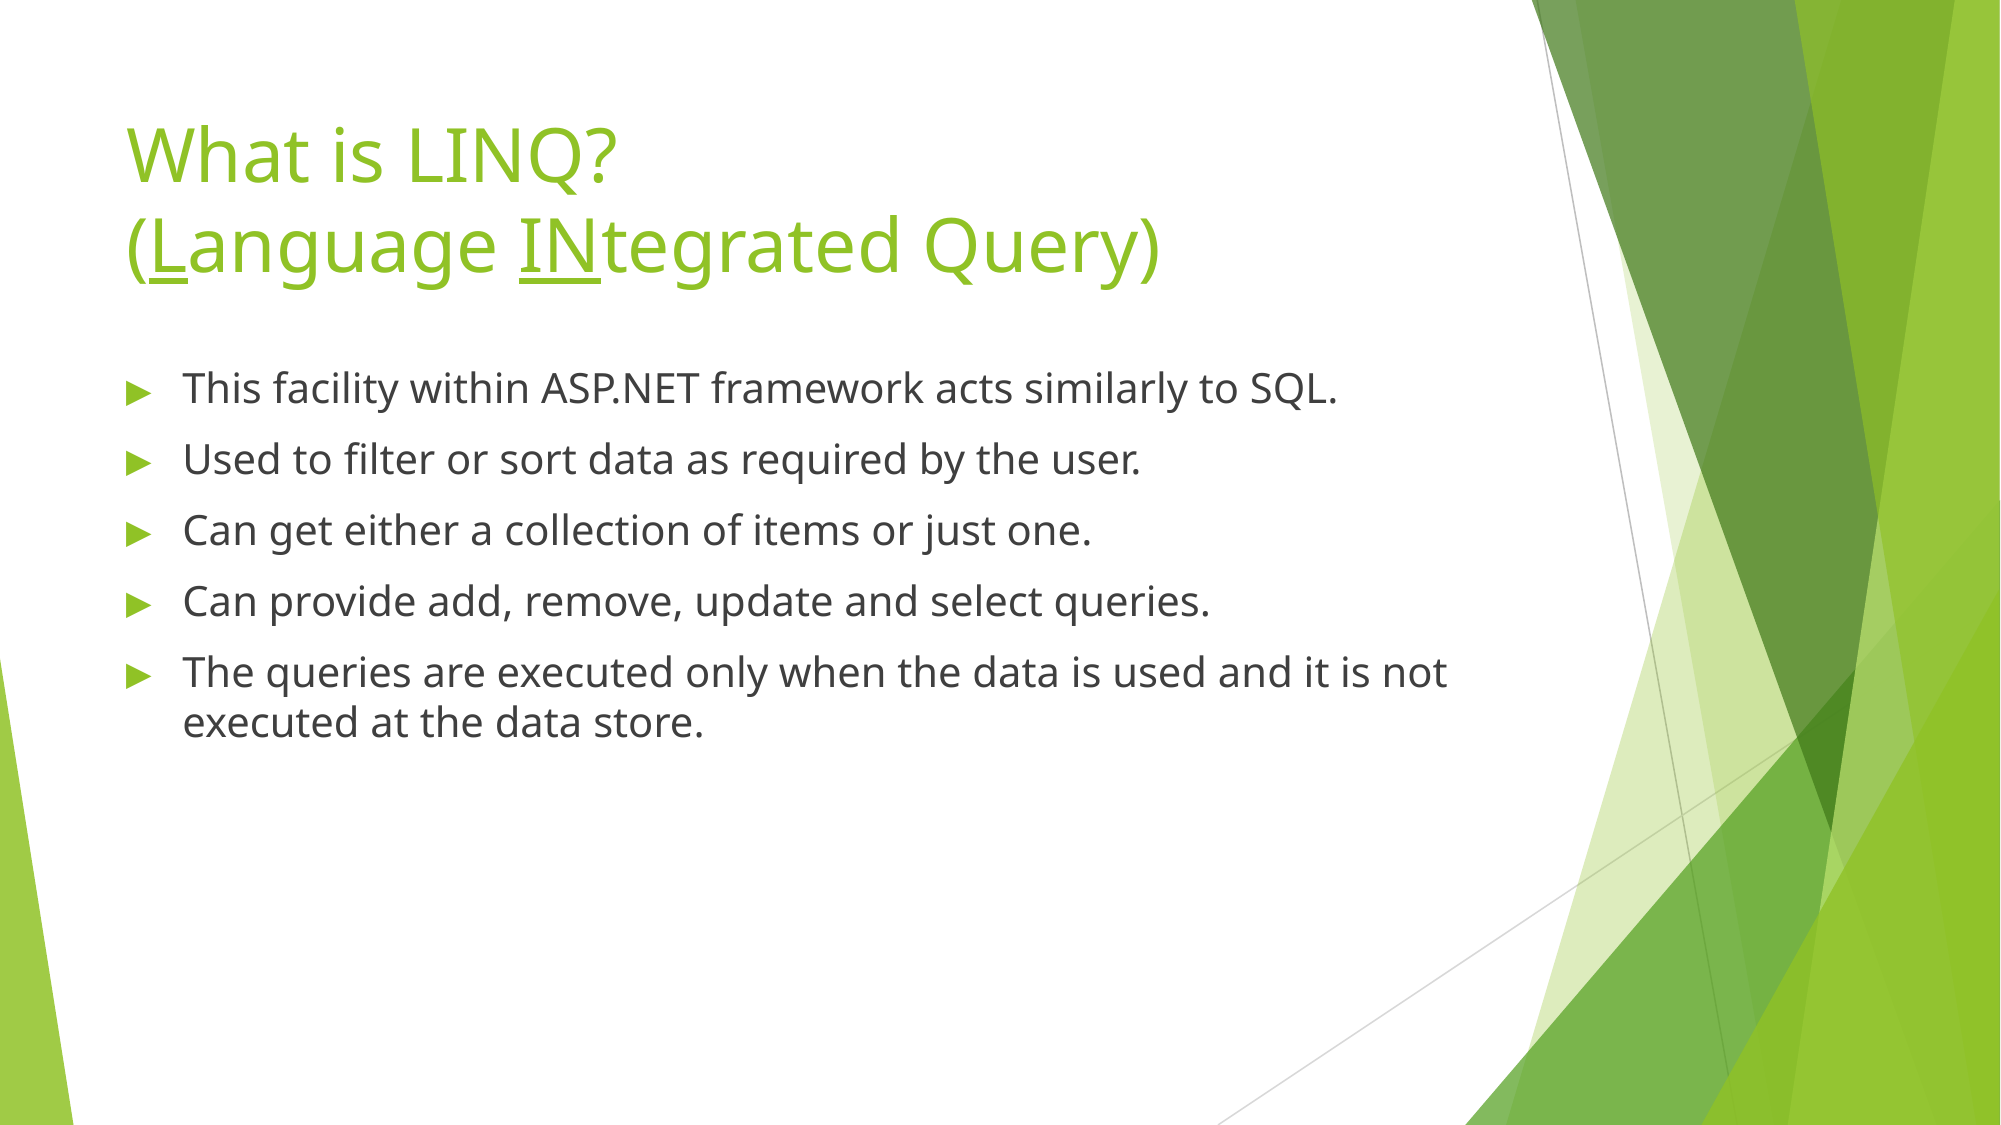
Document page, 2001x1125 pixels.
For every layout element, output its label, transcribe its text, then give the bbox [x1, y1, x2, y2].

title What is LINQ? (Language INtegrated Query) [111, 99, 1522, 317]
list This facility within ASP.NET framework acts similarly to SQL. Used to filter or sort data as required by the user. Can get either a collection of items or just one. Can provide add, remove, update and select queries. The queries are executed only when the data is used and it is not executed at the data store. [111, 354, 1522, 992]
